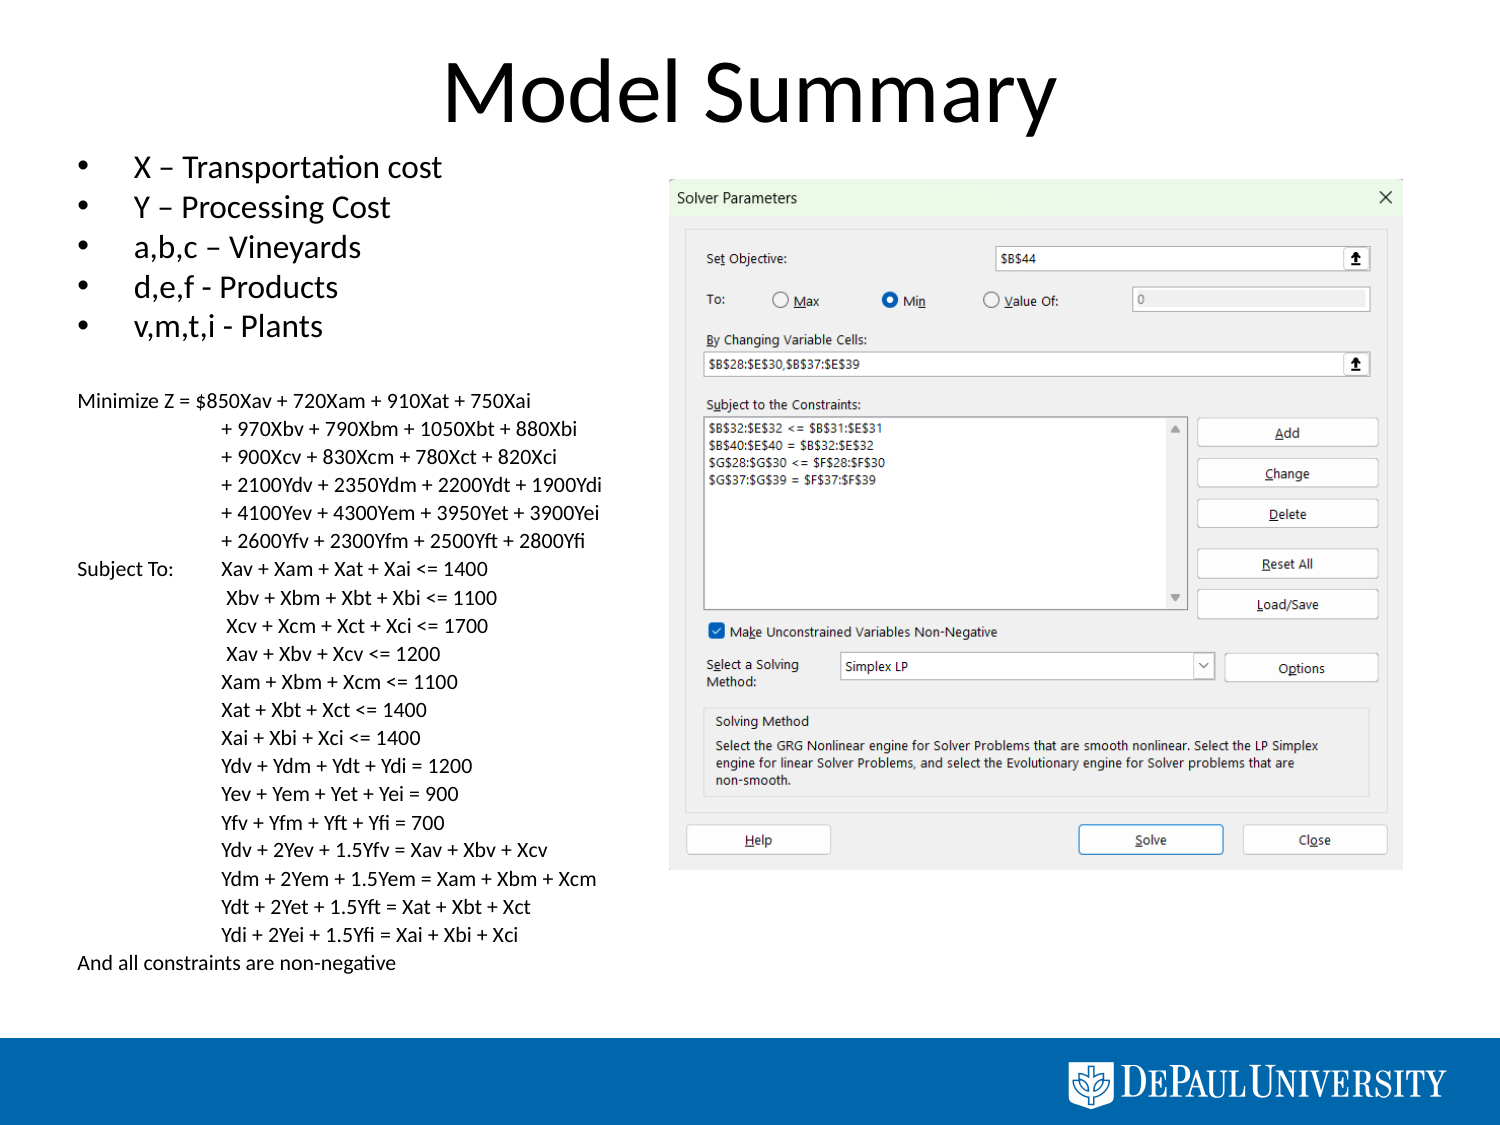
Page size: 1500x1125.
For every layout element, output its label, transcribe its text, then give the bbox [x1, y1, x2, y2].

title Model Summary [75, 0, 1425, 180]
list Minimize Z = $850Xav + 720Xam + 910Xat + 750Xai + 970Xbv + 790Xbm + 1050Xbt + 880Xbi + 900Xcv + 830Xcm + 780Xct + 820Xci + 2100Ydv + 2350Ydm + 2200Ydt + 1900Ydi + 4100Yev + 4300Yem + 3950Yet + 3900Yei + 2600Yfv + 2300Yfm + 2500Yft + 2800Yfi Subject To: Xav + Xam + Xat + Xai <= 1400 Xbv + Xbm + Xbt + Xbi <= 1100 Xcv + Xcm + Xct + Xci <= 1700 Xav + Xbv + Xcv <= 1200 Xam + Xbm + Xcm <= 1100 Xat + Xbt + Xct <= 1400 Xai + Xbi + Xci <= 1400 Ydv + Ydm + Ydt + Ydi = 1200 Yev + Yem + Yet + Yei = 900 Yfv + Yfm + Yft + Yfi = 700 Ydv + 2Yev + 1.5Yfv = Xav + Xbv + Xcv Ydm + 2Yem + 1.5Yem = Xam + Xbm + Xcm Ydt + 2Yet + 1.5Yft = Xat + Xbt + Xct Ydi + 2Yei + 1.5Yfi = Xai + Xbi + Xci And all constraints are non-negative [62, 381, 725, 1125]
picture [0, 0, 1500, 1125]
text_box X – Transportation cost Y – Processing Cost a,b,c – Vineyards d,e,f - Products v,m,t,i - Plants [62, 137, 725, 363]
